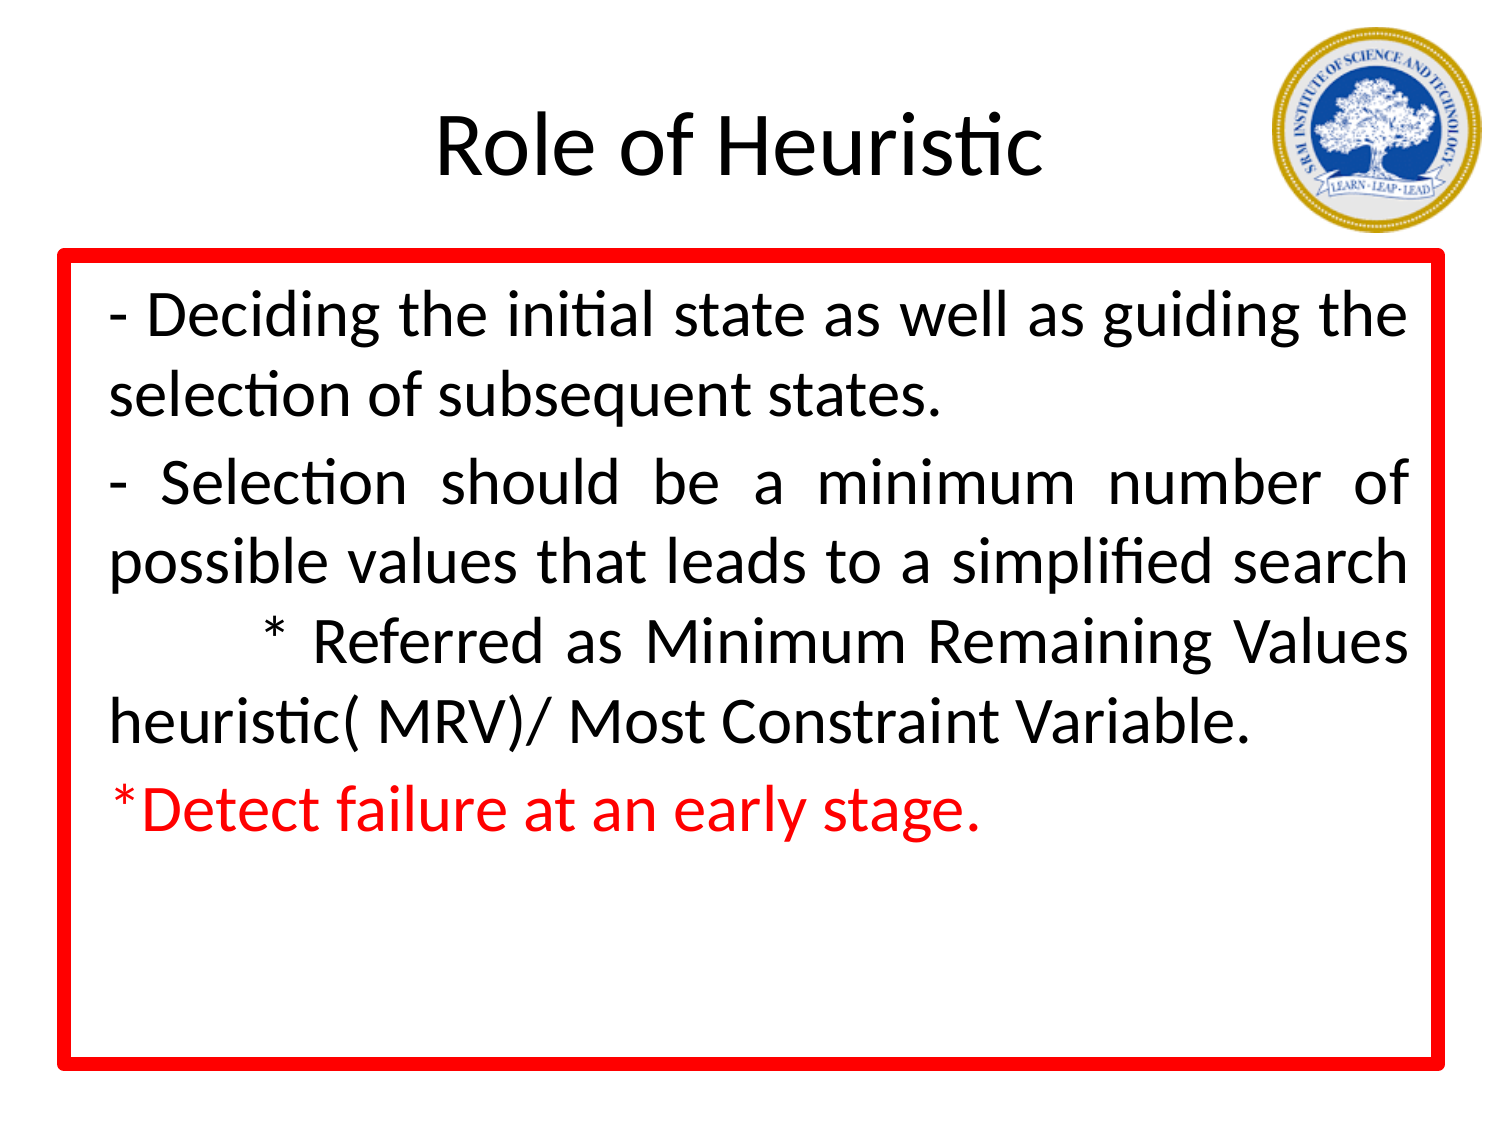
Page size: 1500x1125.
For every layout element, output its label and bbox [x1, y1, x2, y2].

title [75, 45, 1271, 233]
picture [1271, 27, 1482, 233]
text_box [64, 255, 1439, 1064]
